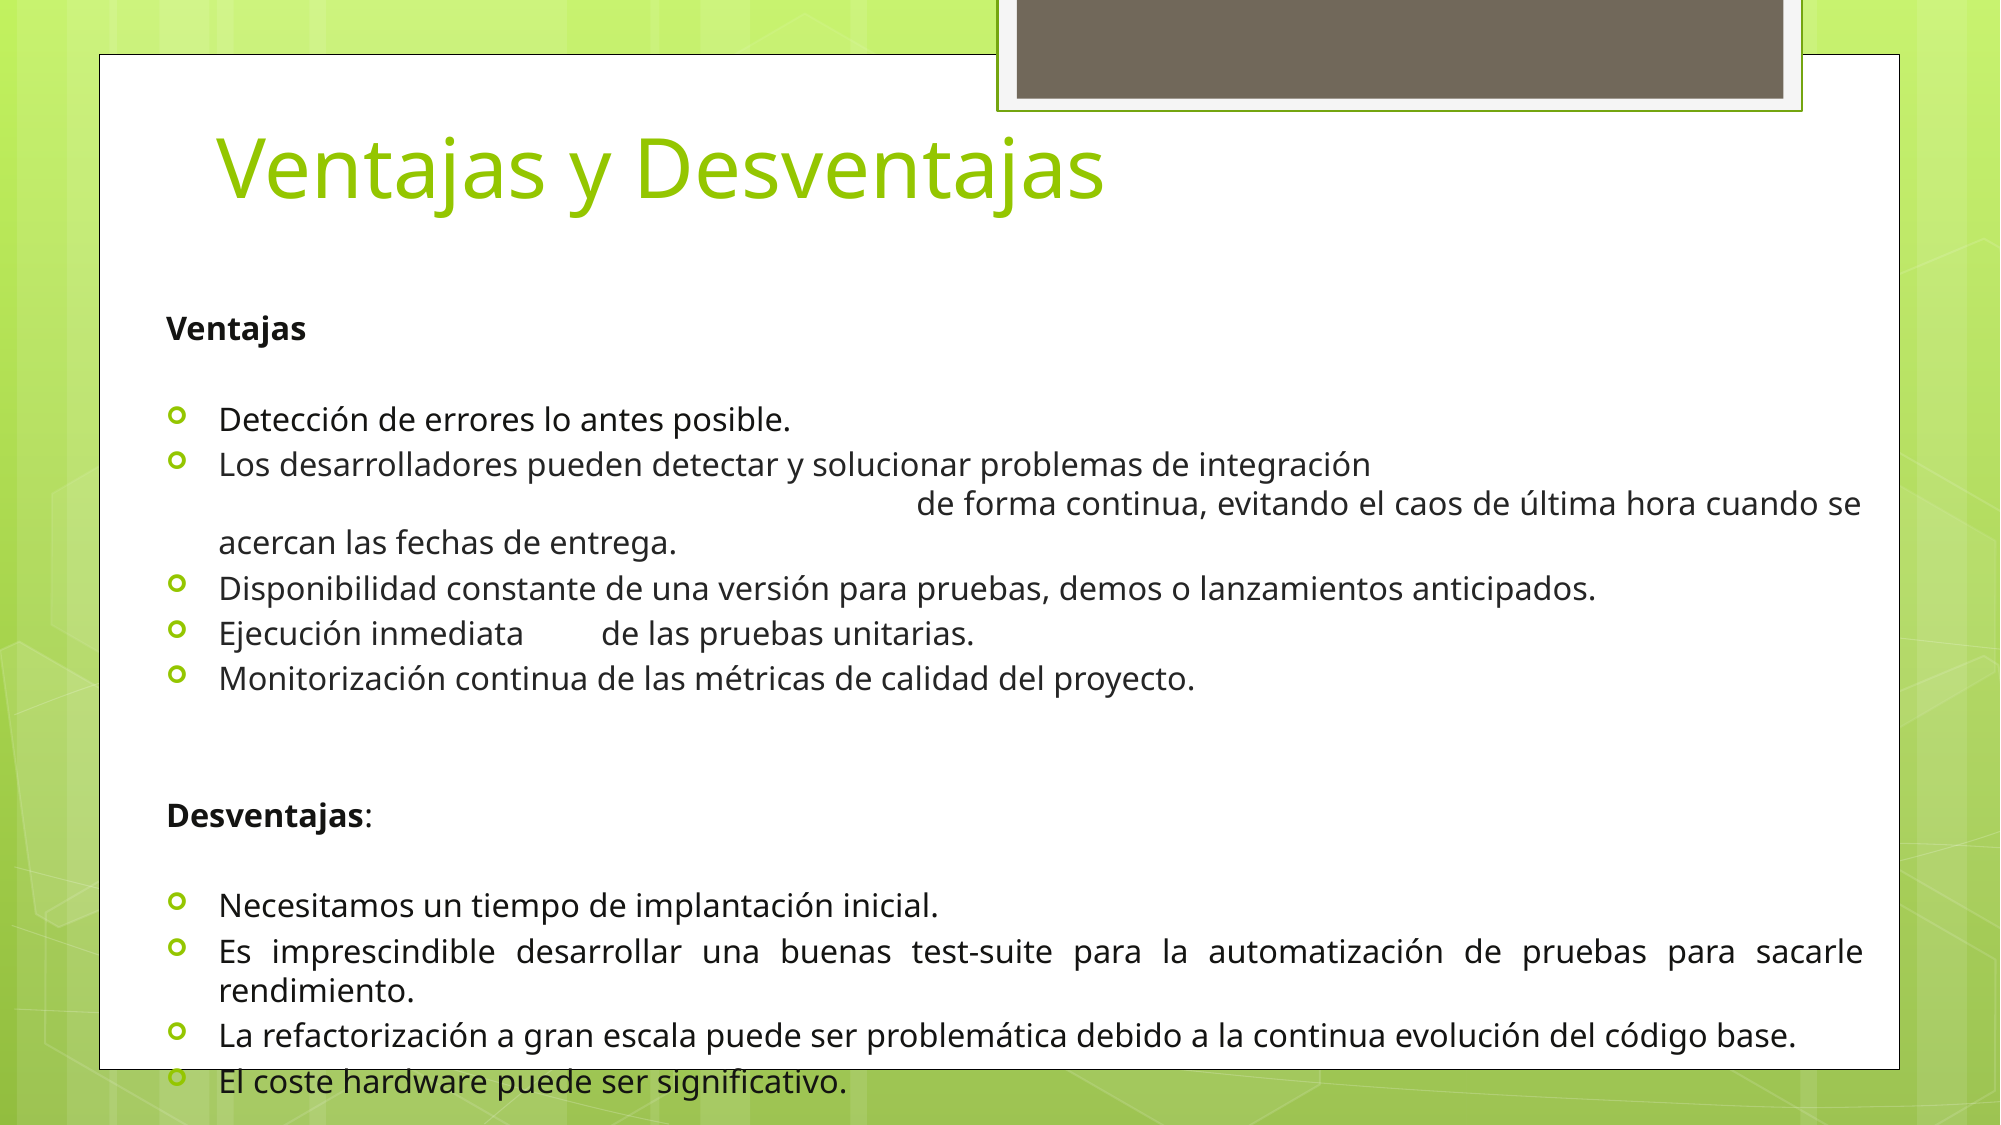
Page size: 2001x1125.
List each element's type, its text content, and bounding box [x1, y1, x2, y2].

title Ventajas y Desventajas [201, 35, 1738, 223]
list Ventajas Detección de errores lo antes posible. Los desarrolladores pueden detectar y solucionar problemas de integración de forma continua, evitando el caos de última hora cuando se acercan las fechas de entrega. Disponibilidad constante de una versión para pruebas, demos o lanzamientos anticipados. Ejecución inmediata de las pruebas unitarias. Monitorización continua de las métricas de calidad del proyecto. Desventajas: Necesitamos un tiempo de implantación inicial. Es imprescindible desarrollar una buenas test-suite para la automatización de pruebas para sacarle rendimiento. La refactorización a gran escala puede ser problemática debido a la continua evolución del código base. El coste hardware puede ser significativo. [151, 300, 1881, 1110]
